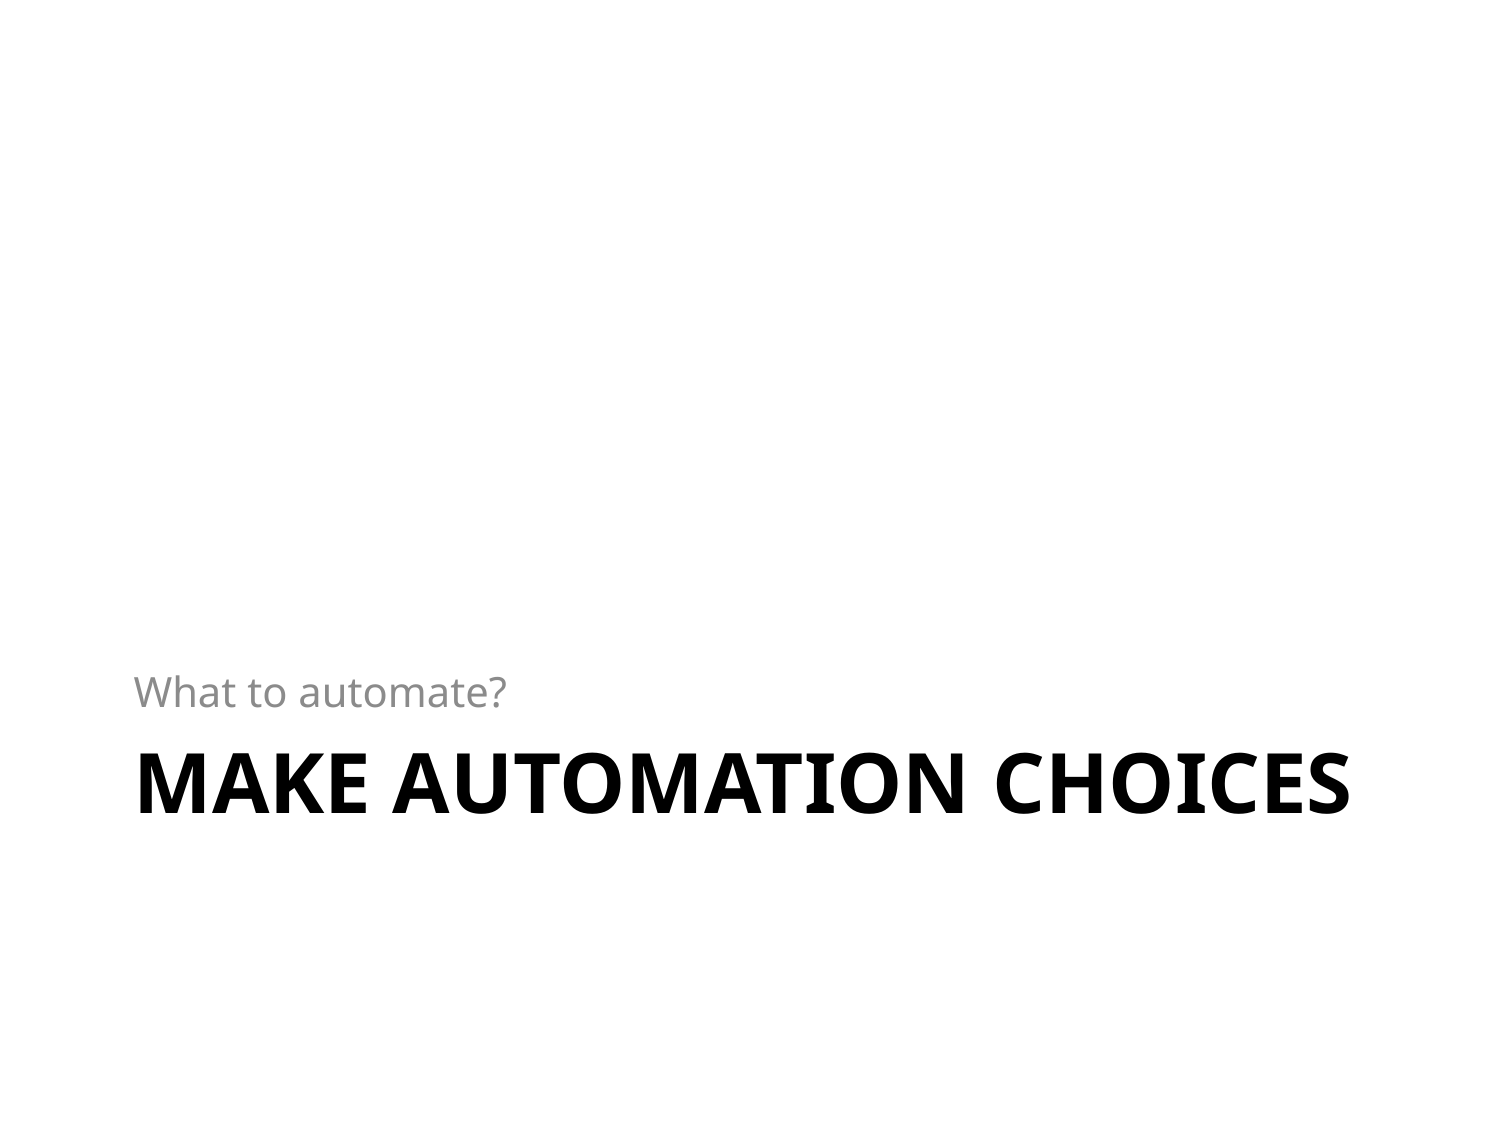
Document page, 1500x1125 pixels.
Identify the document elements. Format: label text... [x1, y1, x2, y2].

list What to automate? [118, 476, 1394, 723]
title Make automation choices [118, 723, 1394, 947]
